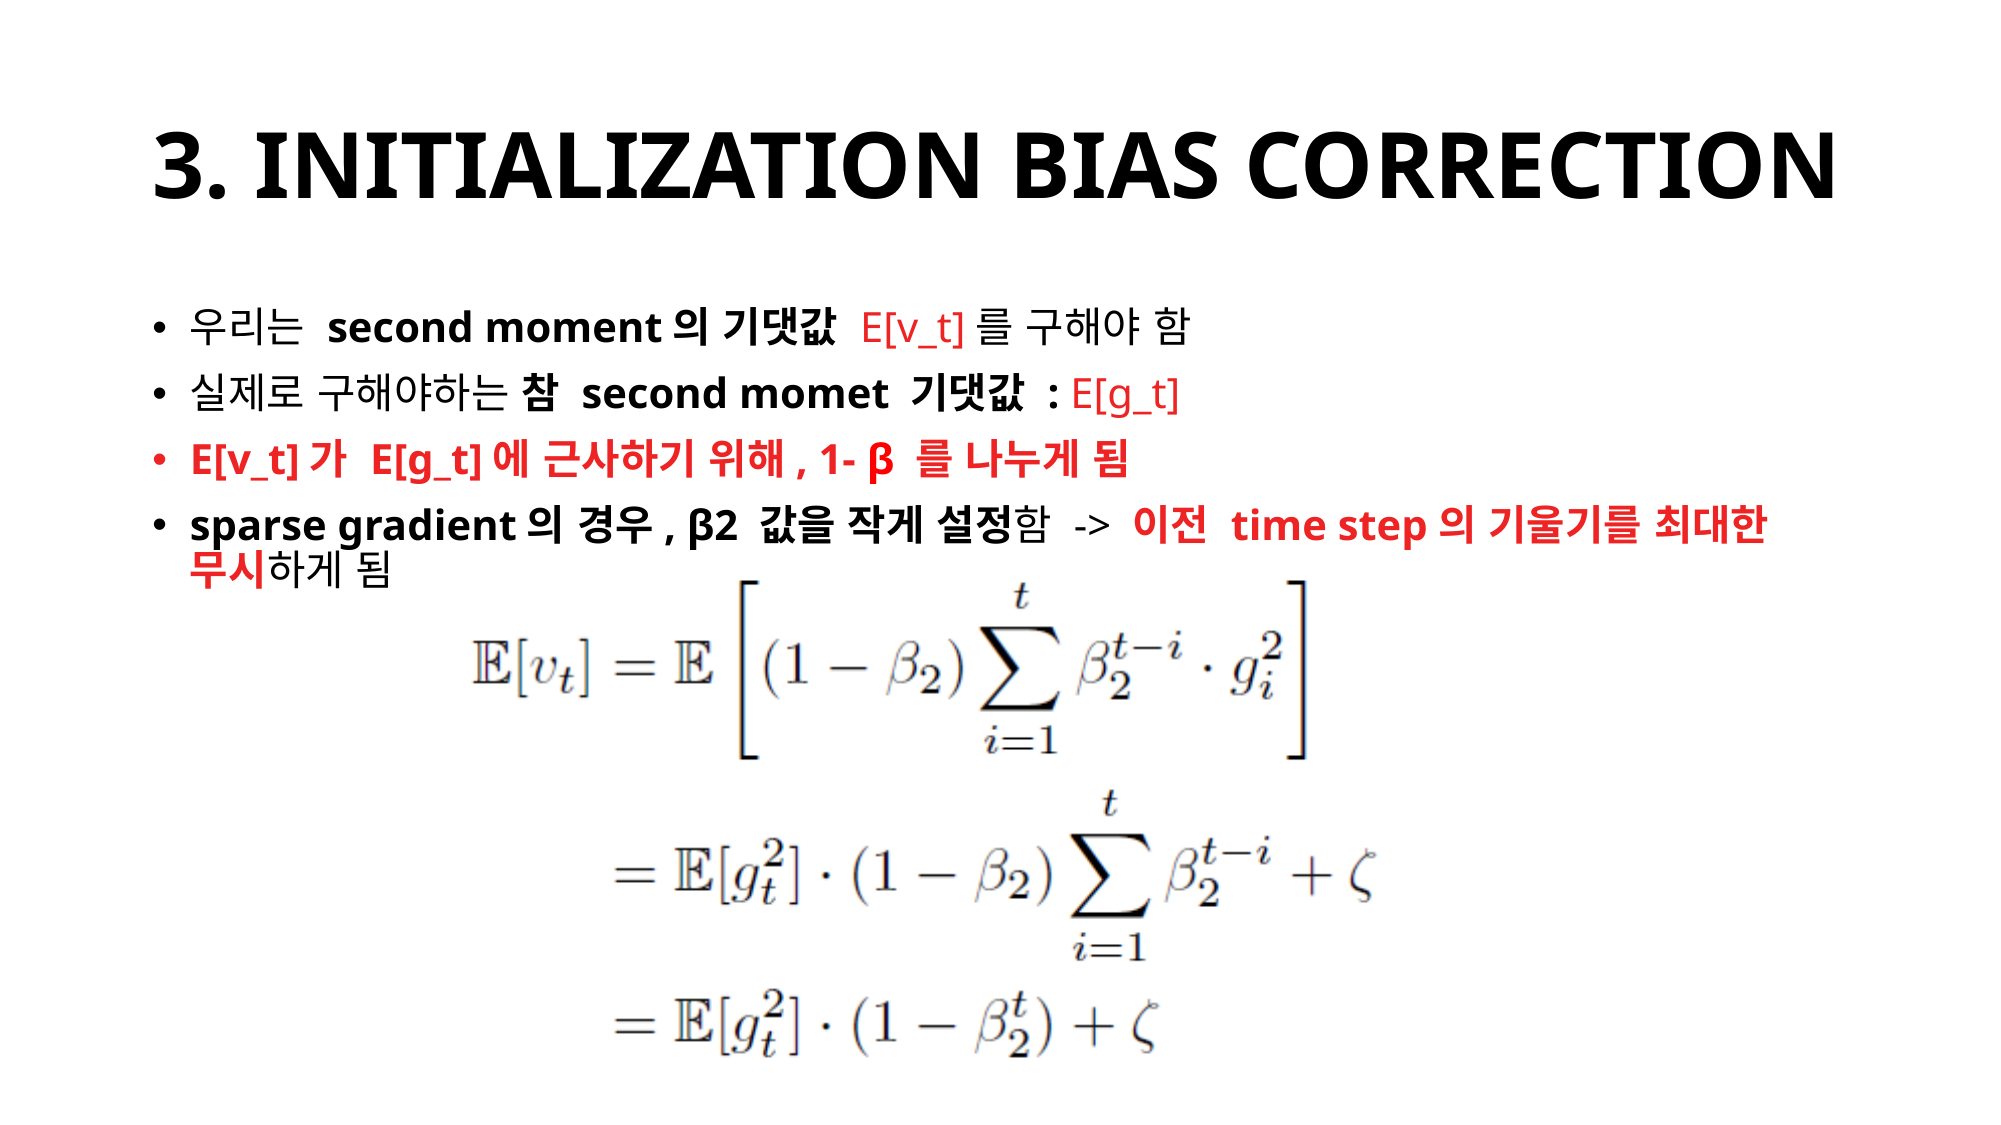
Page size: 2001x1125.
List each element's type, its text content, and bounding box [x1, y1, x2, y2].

title 3. INITIALIZATION BIAS CORRECTION [137, 59, 1863, 278]
picture [452, 569, 1418, 1100]
list 우리는 second moment의 기댓값 E[v_t]를 구해야 함 실제로 구해야하는 참 second momet 기댓값 : E[g_t] E[v_t]가 E[g_t]에 근사하기 위해, 1- β 를 나누게 됨 sparse gradient의 경우, β2 값을 작게 설정함 -> 이전 time step의 기울기를 최대한 무시하게 됨 [137, 299, 1863, 1014]
